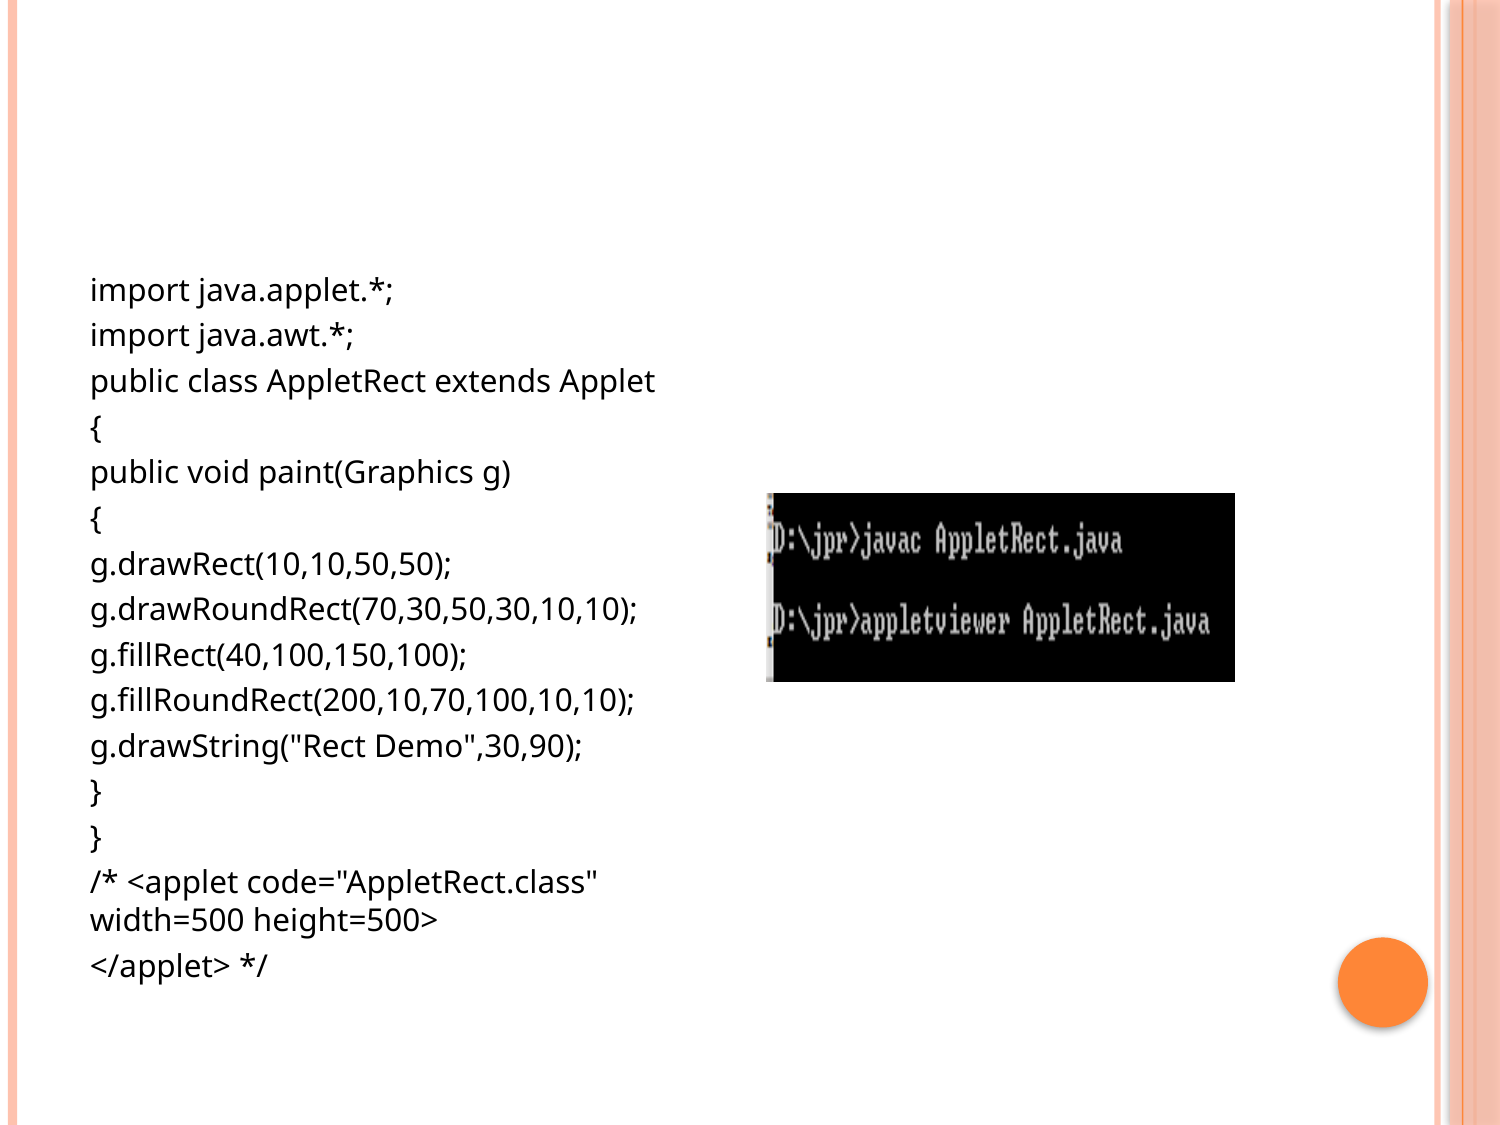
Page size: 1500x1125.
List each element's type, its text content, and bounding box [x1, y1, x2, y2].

list import java.applet.*; import java.awt.*; public class AppletRect extends Applet { public void paint(Graphics g) { g.drawRect(10,10,50,50); g.drawRoundRect(70,30,50,30,10,10); g.fillRect(40,100,150,100); g.fillRoundRect(200,10,70,100,10,10); g.drawString("Rect Demo",30,90); } } /* <applet code="AppletRect.class" width=500 height=500> </applet> */ [75, 262, 675, 1013]
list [765, 493, 1236, 682]
